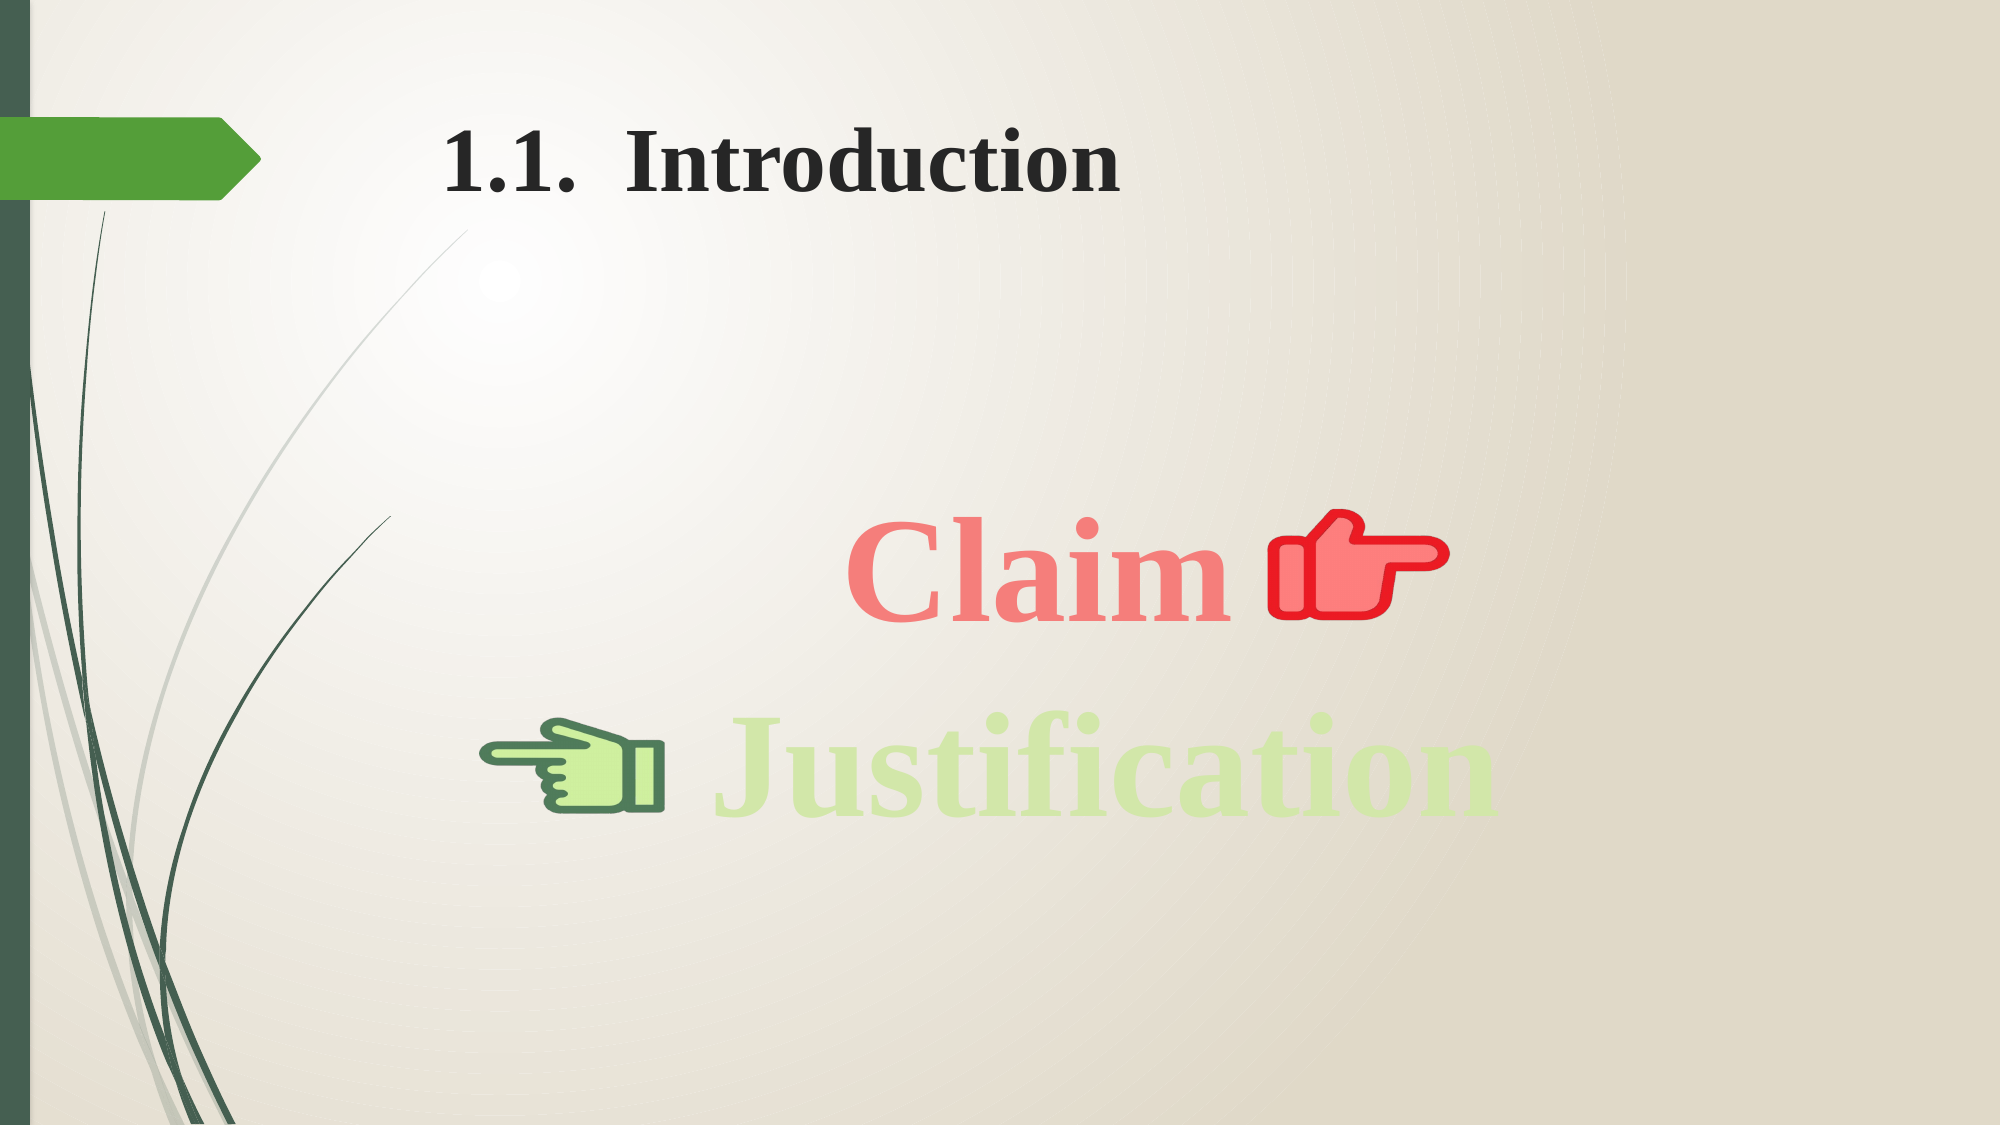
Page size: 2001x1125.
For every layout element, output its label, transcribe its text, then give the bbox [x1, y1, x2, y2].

title 1.1. Introduction [425, 102, 1888, 313]
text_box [479, 463, 1521, 857]
